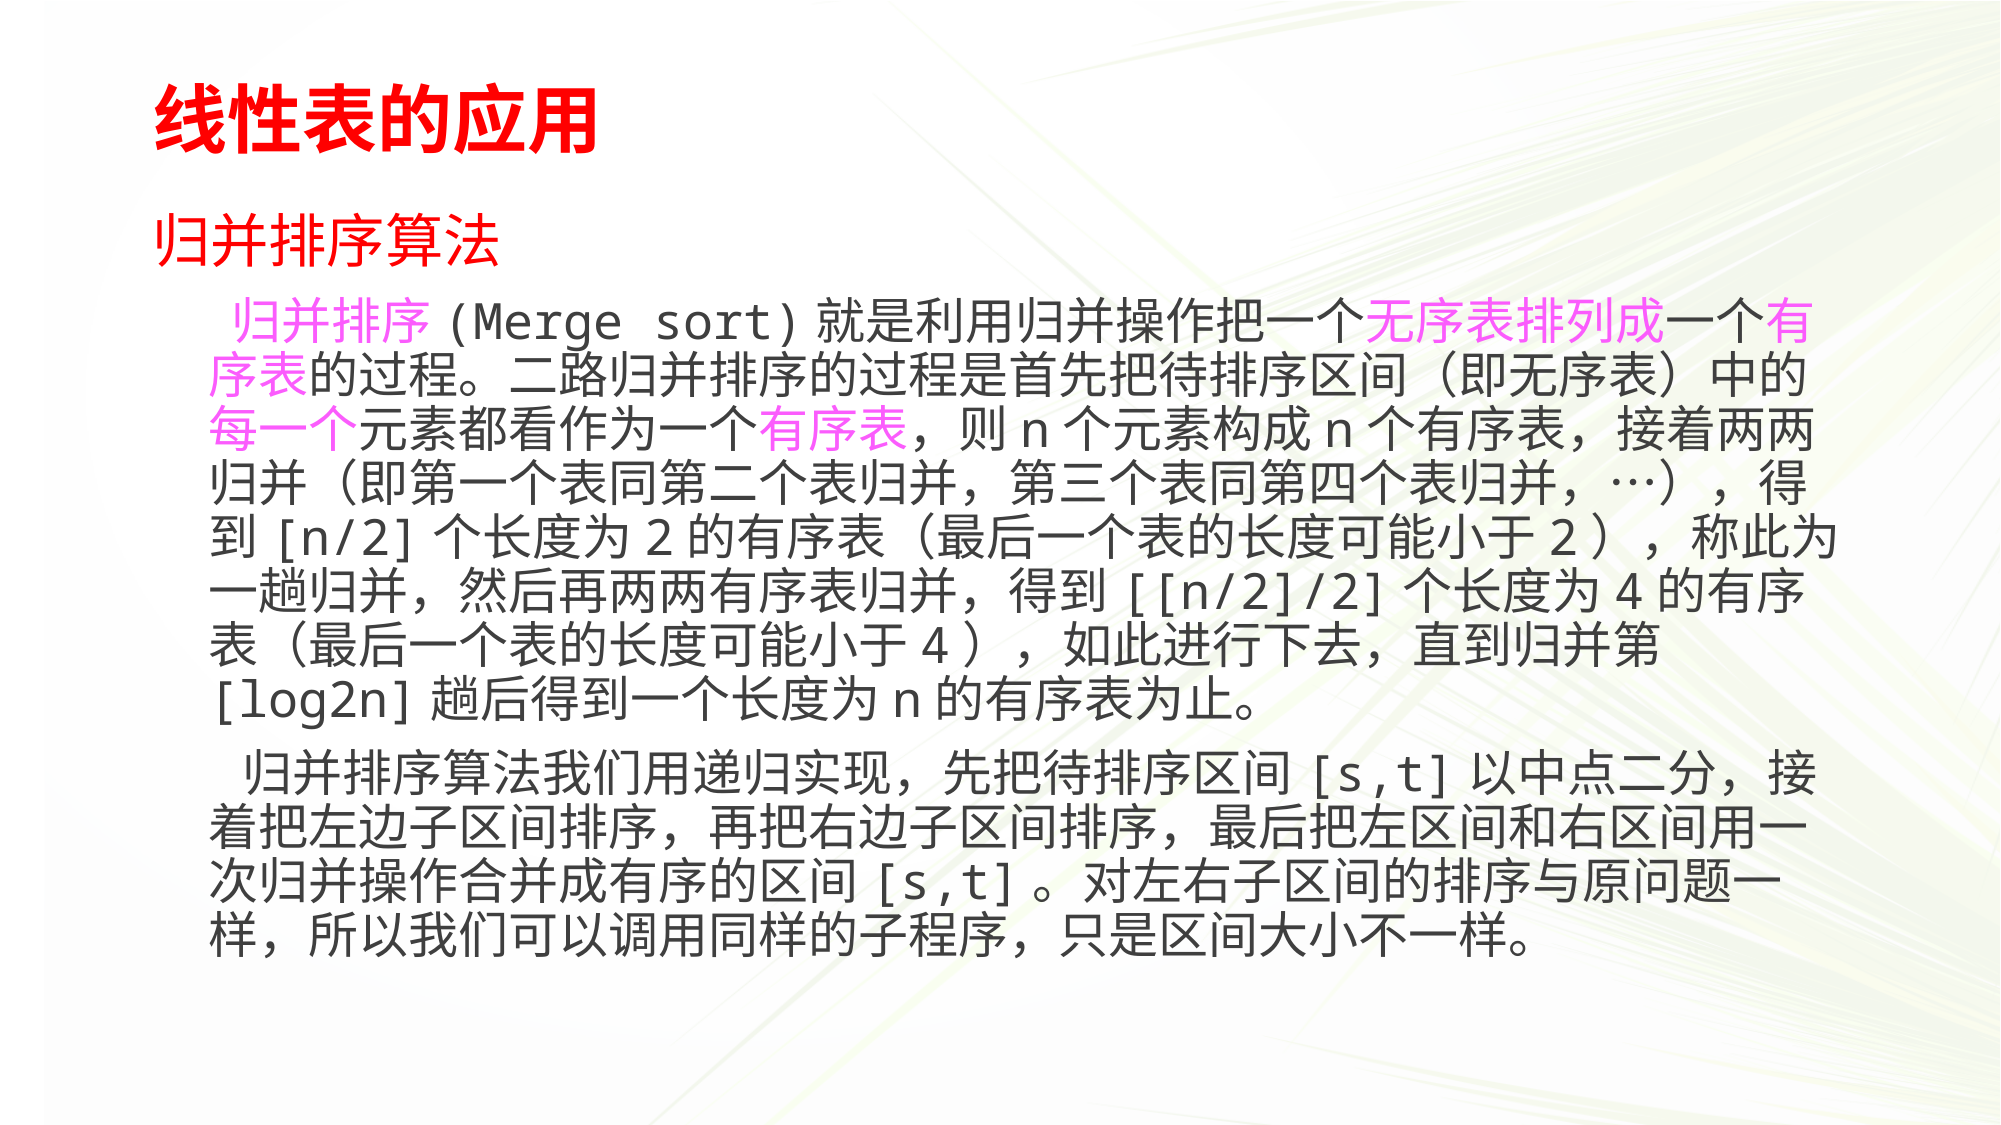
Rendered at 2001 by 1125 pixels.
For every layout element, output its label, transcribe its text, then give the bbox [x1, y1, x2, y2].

list 归并排序算法 归并排序(Merge sort)就是利用归并操作把一个无序表排列成一个有序表的过程。二路归并排序的过程是首先把待排序区间（即无序表）中的每一个元素都看作为一个有序表，则n个元素构成n个有序表，接着两两归并（即第一个表同第二个表归并，第三个表同第四个表归并，…），得到[n/2]个长度为2的有序表（最后一个表的长度可能小于2），称此为一趟归并，然后再两两有序表归并，得到[[n/2]/2]个长度为4的有序表（最后一个表的长度可能小于4），如此进行下去，直到归并第[log2n]趟后得到一个长度为n的有序表为止。 归并排序算法我们用递归实现，先把待排序区间[s,t]以中点二分，接着把左边子区间排序，再把右边子区间排序，最后把左区间和右区间用一次归并操作合并成有序的区间[s,t]。对左右子区间的排序与原问题一样，所以我们可以调用同样的子程序，只是区间大小不一样。 [137, 204, 1863, 1013]
title 线性表的应用 [137, 59, 1863, 187]
